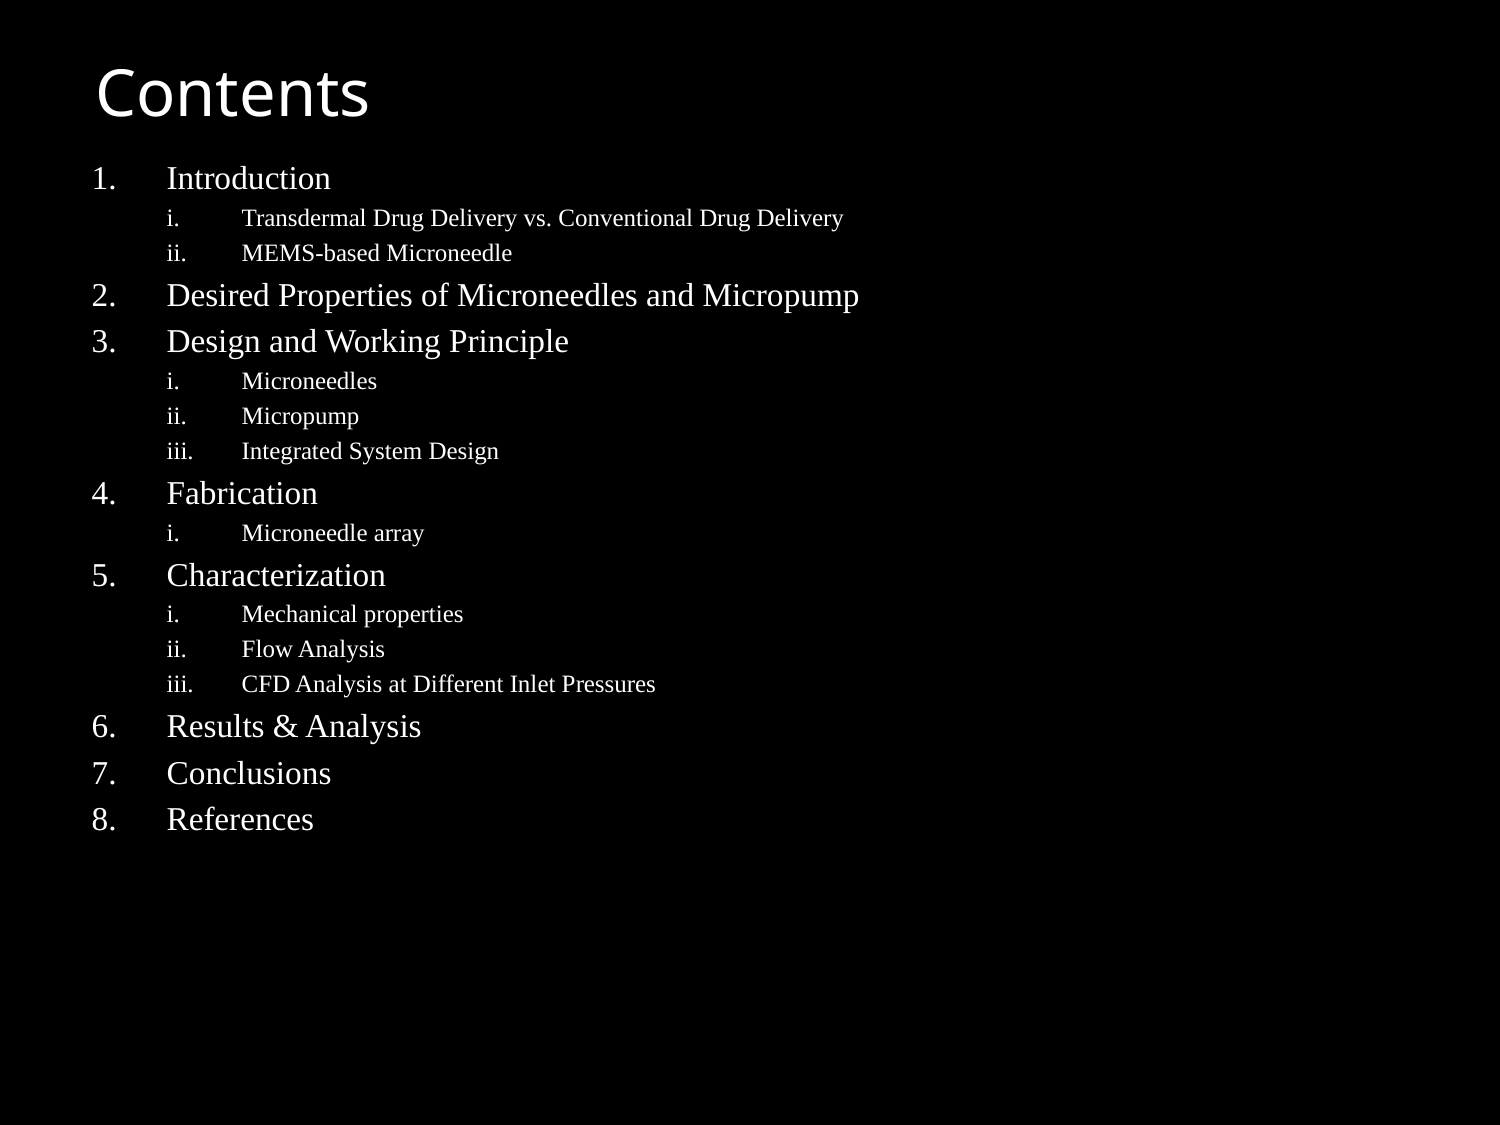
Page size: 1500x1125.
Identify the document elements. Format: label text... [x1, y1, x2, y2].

subtitle Introduction Transdermal Drug Delivery vs. Conventional Drug Delivery MEMS-based Microneedle Desired Properties of Microneedles and Micropump Design and Working Principle Microneedles Micropump Integrated System Design Fabrication Microneedle array Characterization Mechanical properties Flow Analysis CFD Analysis at Different Inlet Pressures Results & Analysis Conclusions References [76, 149, 1471, 1071]
title Contents [41, 42, 426, 138]
